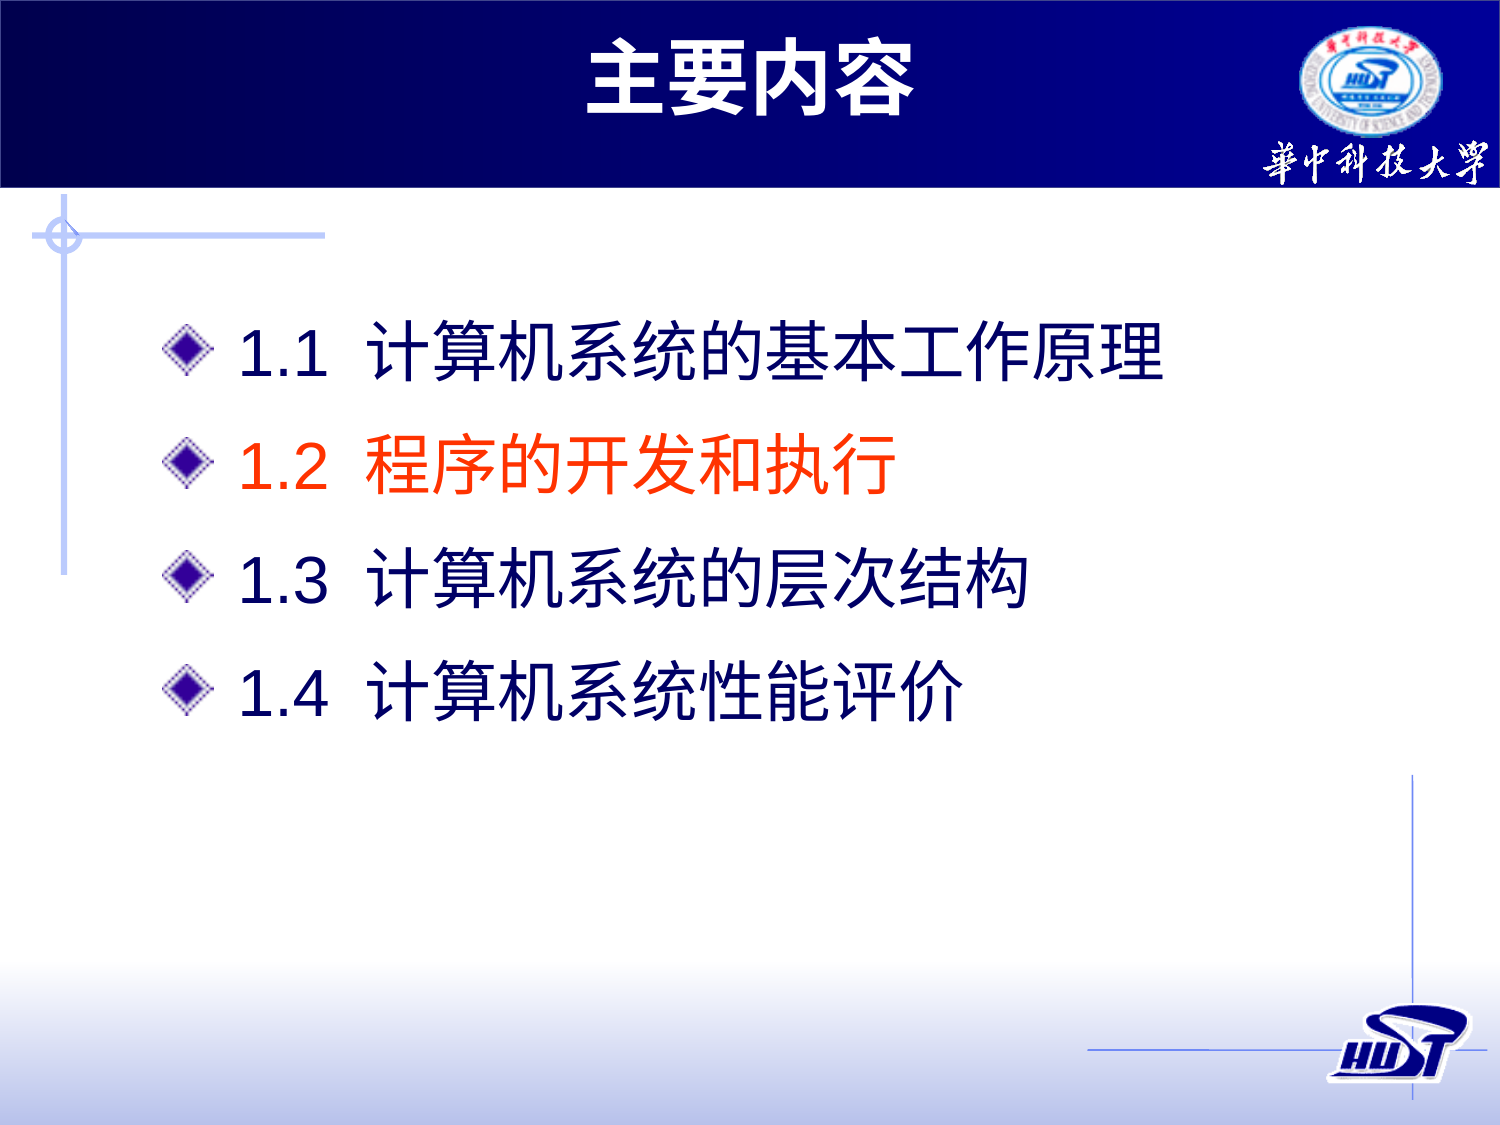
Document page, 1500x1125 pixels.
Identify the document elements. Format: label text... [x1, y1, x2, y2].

picture [1262, 140, 1488, 185]
picture [162, 664, 214, 716]
picture [162, 550, 214, 603]
picture [162, 437, 214, 489]
title 主要内容 [74, 15, 1426, 136]
picture [1299, 26, 1443, 138]
picture [162, 324, 214, 376]
list 1.1 计算机系统的基本工作原理 1.2 程序的开发和执行 1.3 计算机系统的层次结构 1.4 计算机系统性能评价 [147, 302, 1392, 994]
